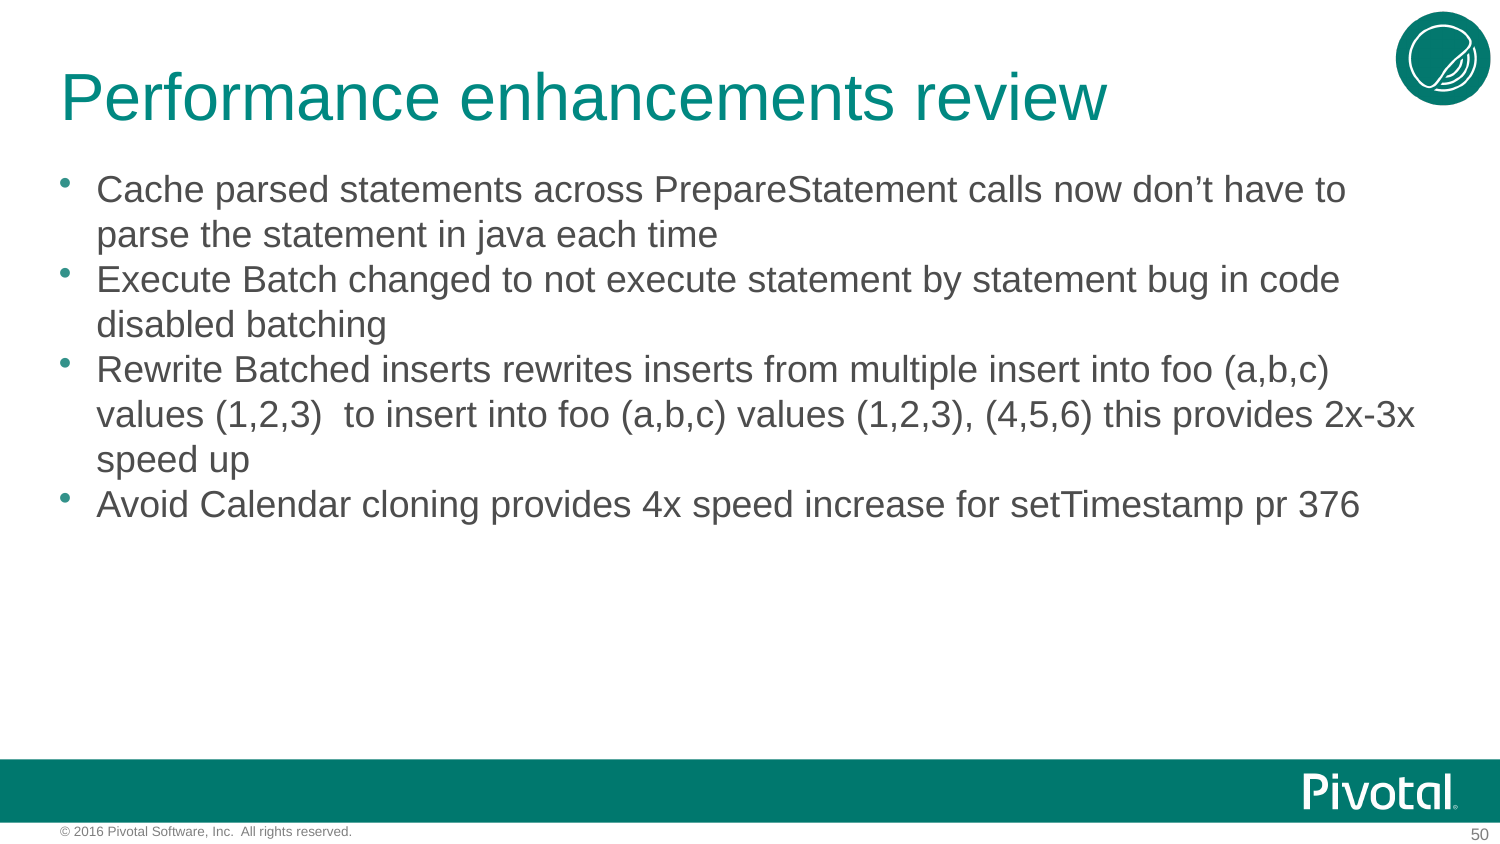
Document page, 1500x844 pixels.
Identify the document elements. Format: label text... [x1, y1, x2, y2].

text_box Performance enhancements review [60, 53, 1440, 129]
text_box Cache parsed statements across PrepareStatement calls now don’t have to parse the statement in java each time Execute Batch changed to not execute statement by statement bug in code disabled batching Rewrite Batched inserts rewrites inserts from multiple insert into foo (a,b,c) values (1,2,3) to insert into foo (a,b,c) values (1,2,3), (4,5,6) this provides 2x-3x speed up Avoid Calendar cloning provides 4x speed increase for setTimestamp pr 376 [58, 165, 1447, 721]
picture [1395, 10, 1491, 106]
picture [1290, 767, 1463, 815]
